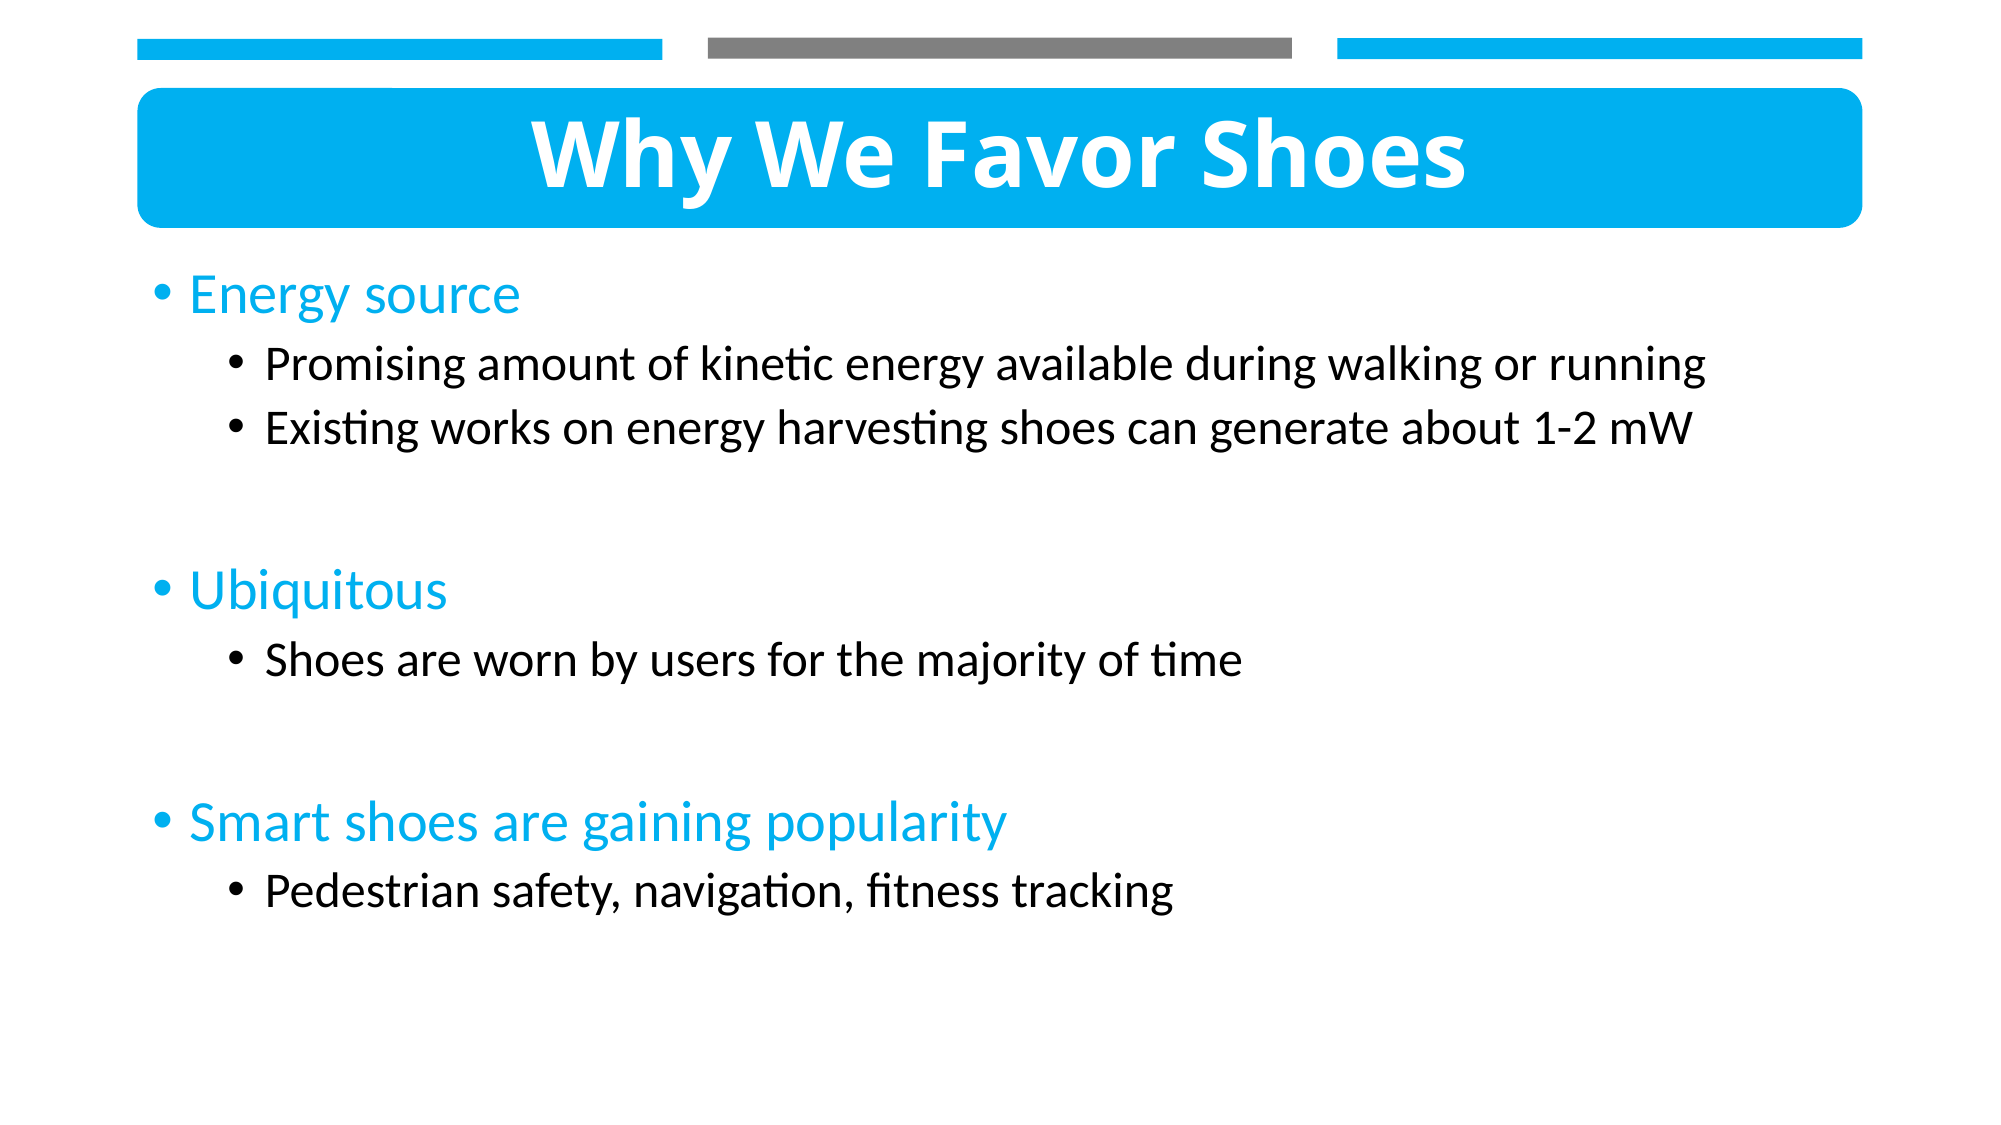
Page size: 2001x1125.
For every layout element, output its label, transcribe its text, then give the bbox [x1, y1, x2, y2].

list Energy source Promising amount of kinetic energy available during walking or running Existing works on energy harvesting shoes can generate about 1-2 mW Ubiquitous Shoes are worn by users for the majority of time Smart shoes are gaining popularity Pedestrian safety, navigation, fitness tracking [137, 256, 1863, 1014]
title Why We Favor Shoes [137, 88, 1863, 228]
